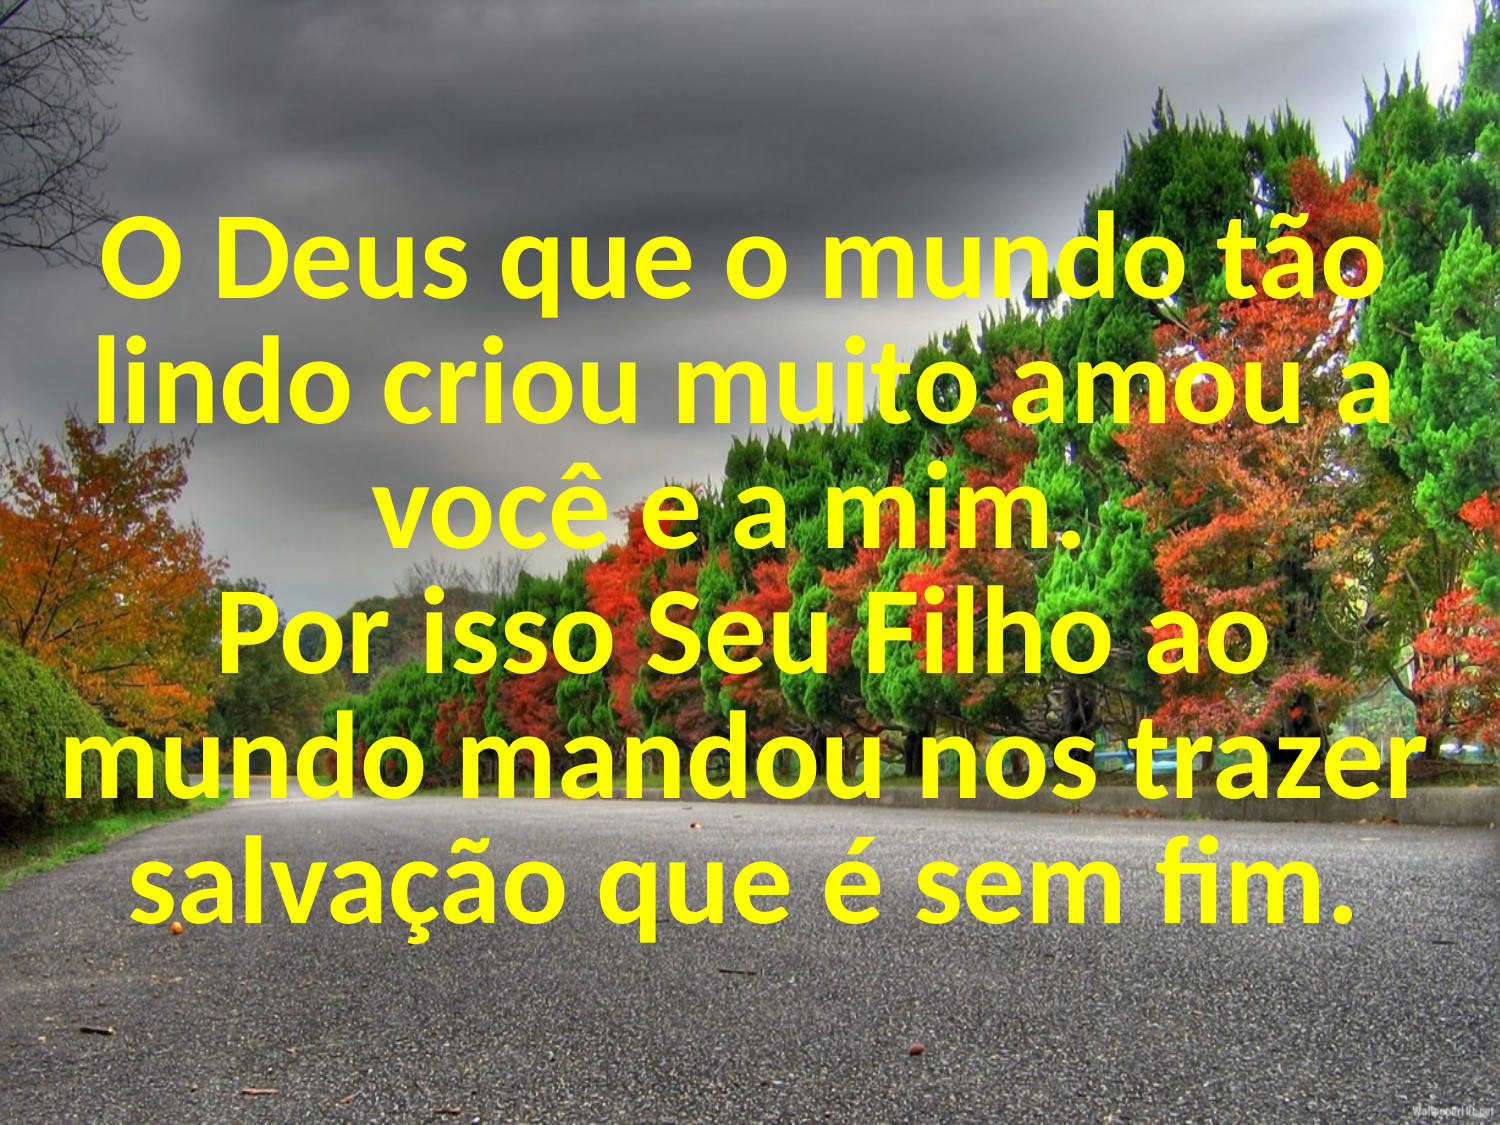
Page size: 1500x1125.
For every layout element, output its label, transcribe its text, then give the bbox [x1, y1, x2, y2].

picture [0, 0, 1500, 1125]
text_box O Deus que o mundo tão lindo criou muito amou a você e a mim. Por isso Seu Filho ao mundo mandou nos trazer salvação que é sem fim. [23, 196, 1465, 964]
